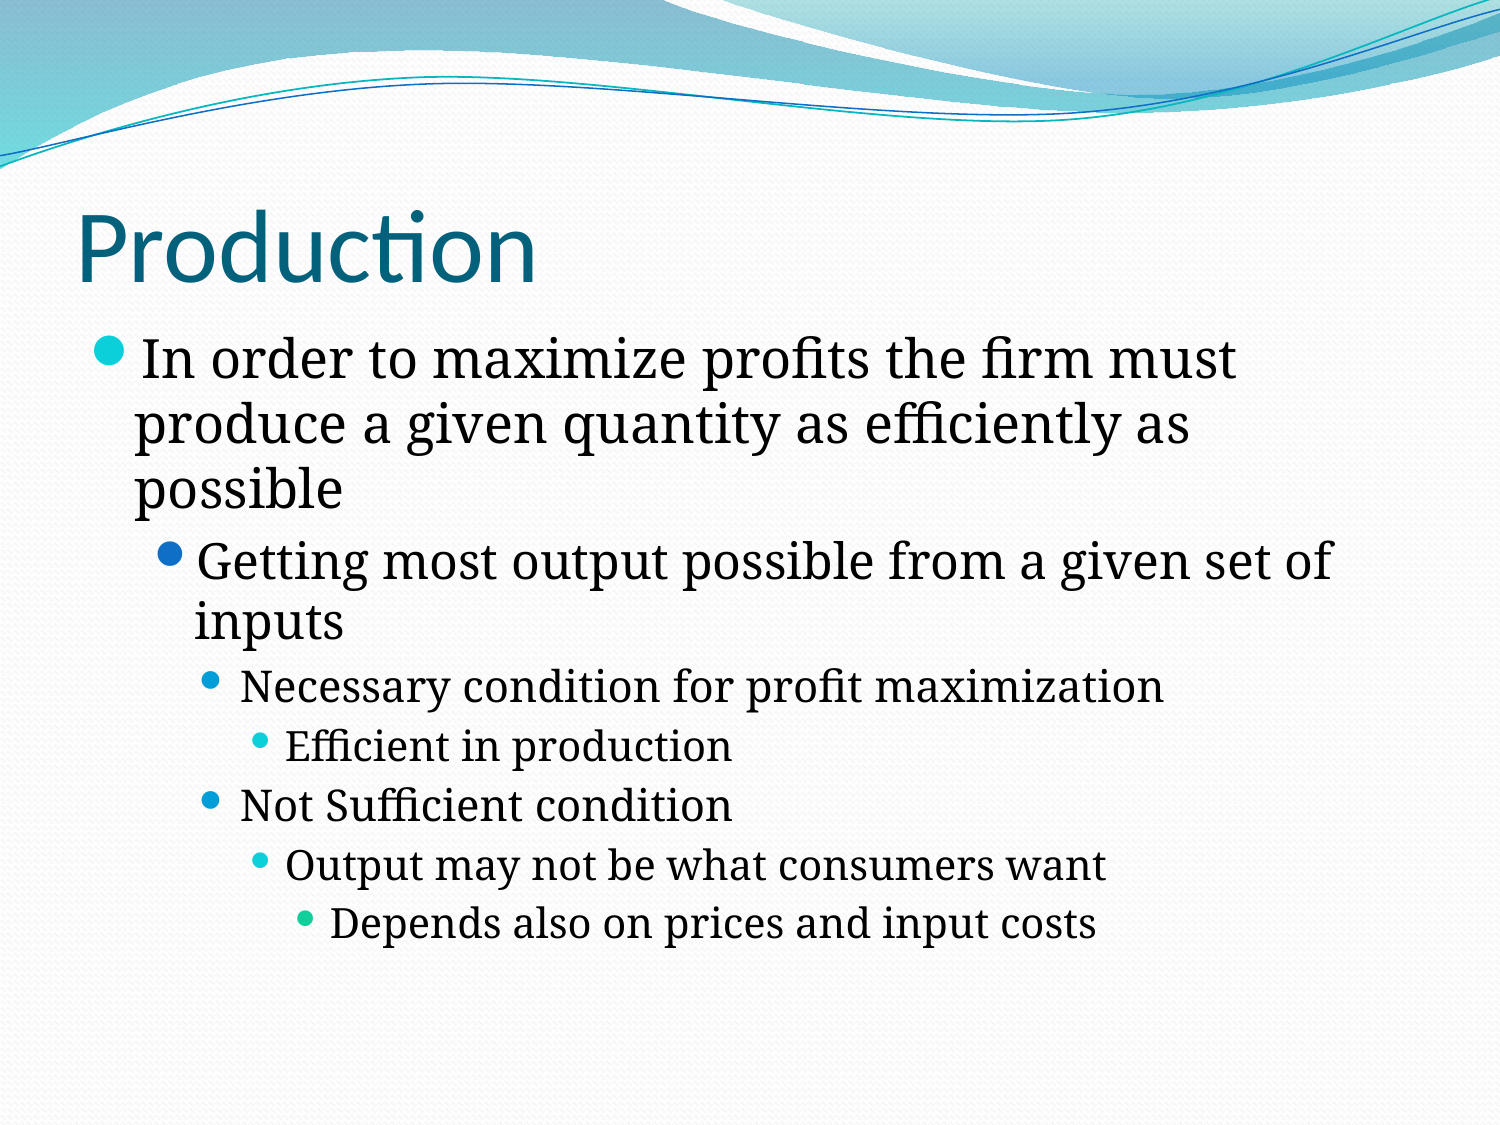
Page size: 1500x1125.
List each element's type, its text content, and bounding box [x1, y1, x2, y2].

list In order to maximize profits the firm must produce a given quantity as efficiently as possible Getting most output possible from a given set of inputs Necessary condition for profit maximization Efficient in production Not Sufficient condition Output may not be what consumers want Depends also on prices and input costs [75, 317, 1425, 1038]
title Production [75, 115, 1425, 303]
